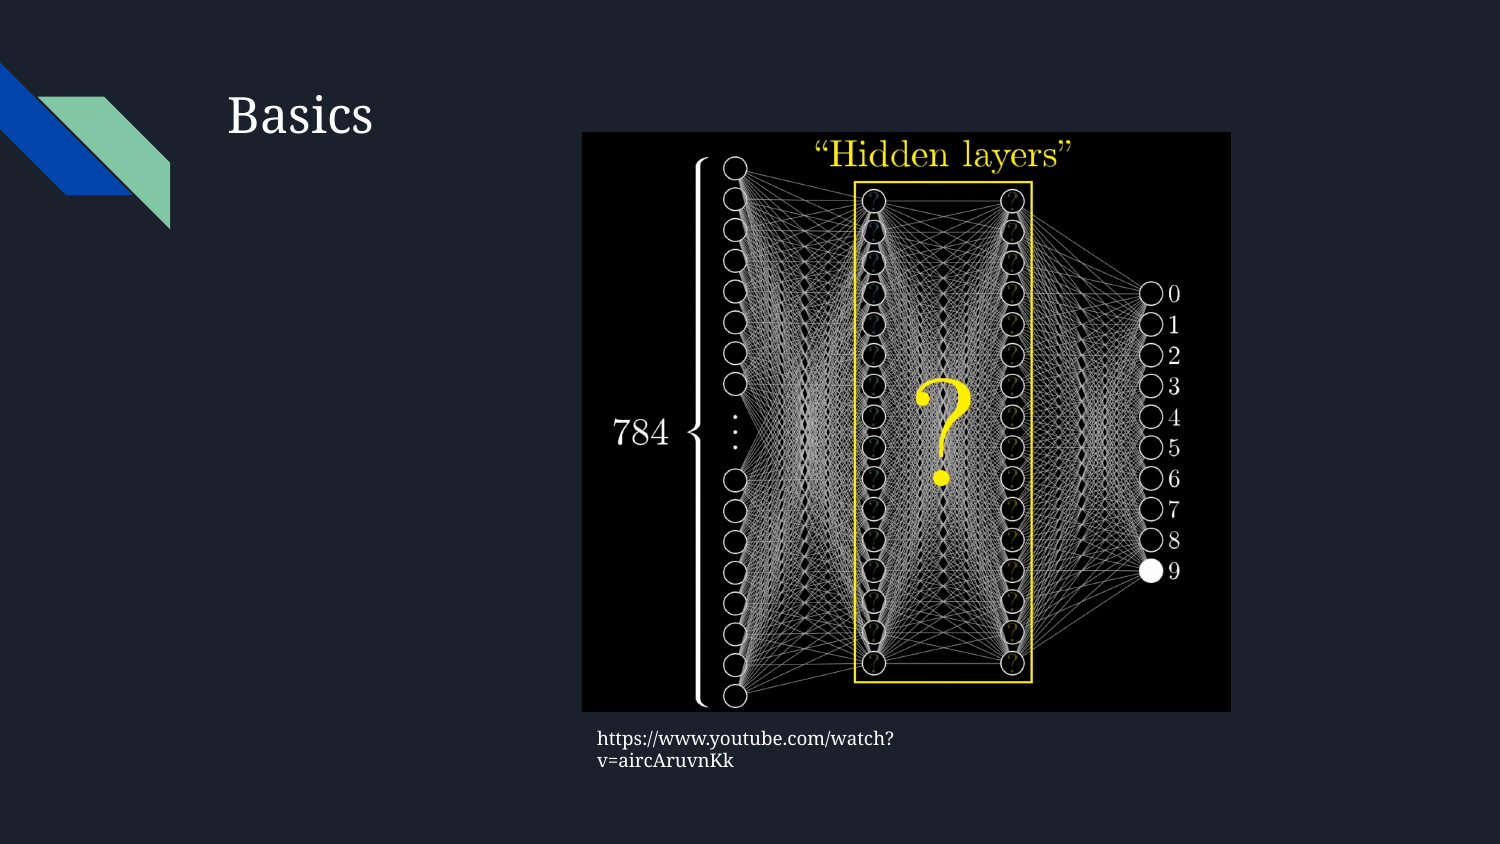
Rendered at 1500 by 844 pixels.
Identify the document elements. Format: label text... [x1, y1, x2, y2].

picture [581, 131, 1231, 712]
text_box https://www.youtube.com/watch?v=aircAruvnKk [582, 719, 1023, 787]
title Basics [212, 64, 1368, 215]
